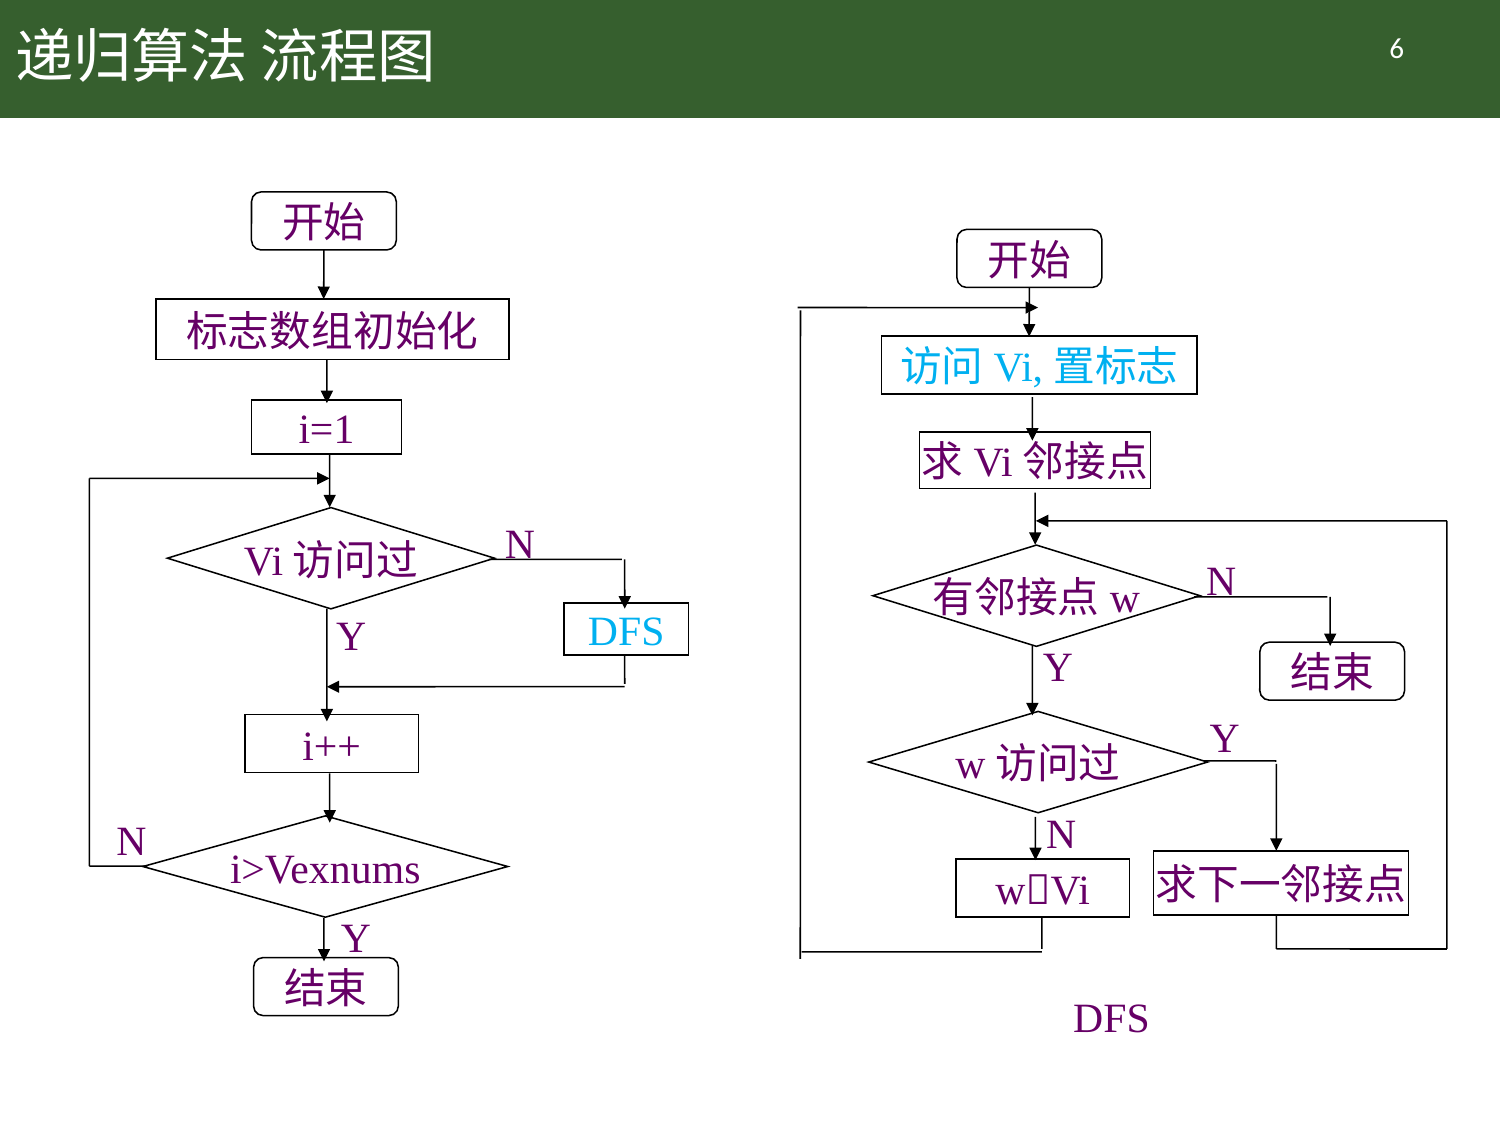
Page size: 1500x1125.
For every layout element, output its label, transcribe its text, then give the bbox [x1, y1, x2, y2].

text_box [797, 229, 1447, 1049]
slide_number 6 [1306, 21, 1487, 82]
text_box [89, 191, 689, 1016]
title 递归算法 流程图 [0, 0, 1294, 119]
